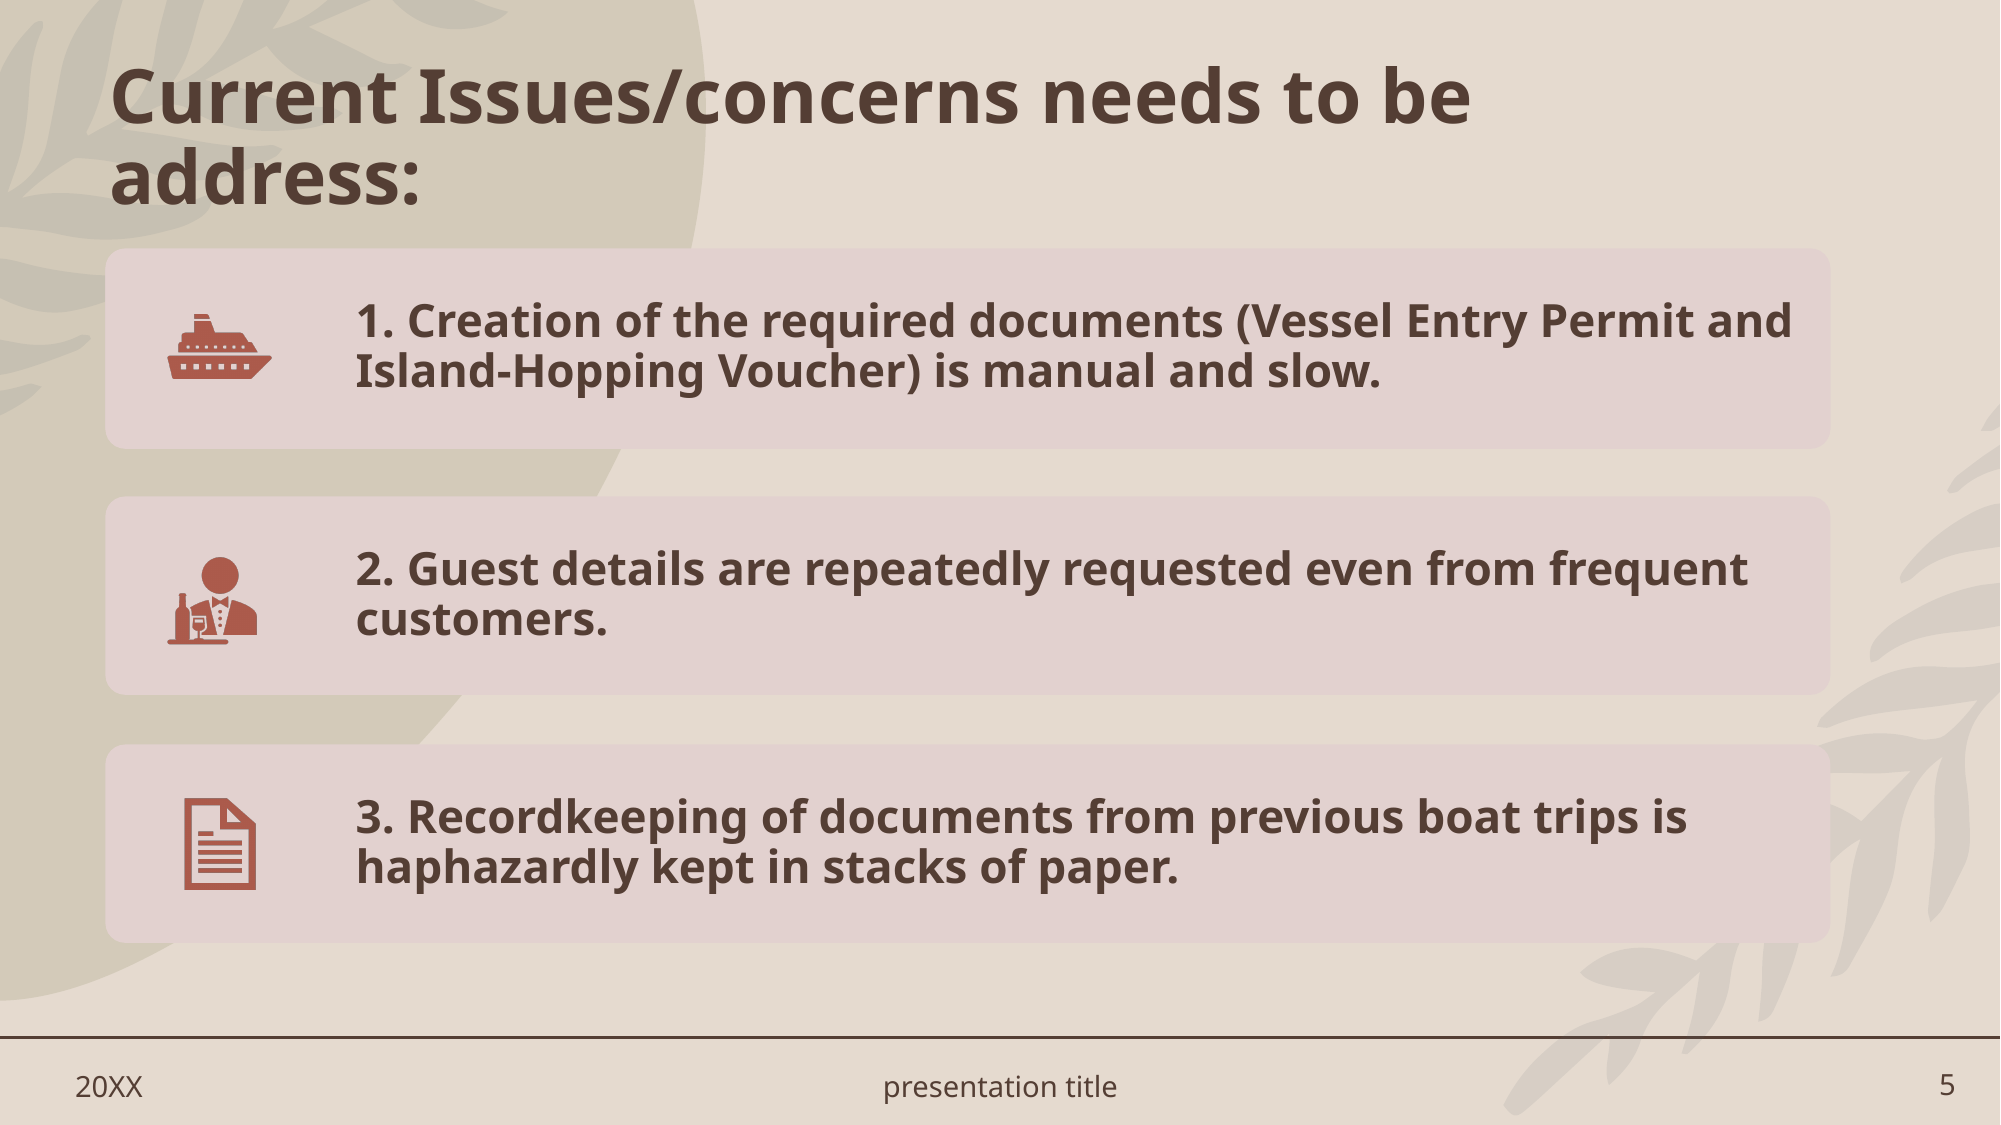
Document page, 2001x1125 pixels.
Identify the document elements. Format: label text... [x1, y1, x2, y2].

footer presentation title [718, 1060, 1283, 1112]
slide_number 20XX [60, 1060, 222, 1112]
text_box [105, 0, 1831, 944]
title Current Issues/concerns needs to be address: [94, 143, 105, 255]
slide_number 5 [1808, 1060, 1971, 1112]
